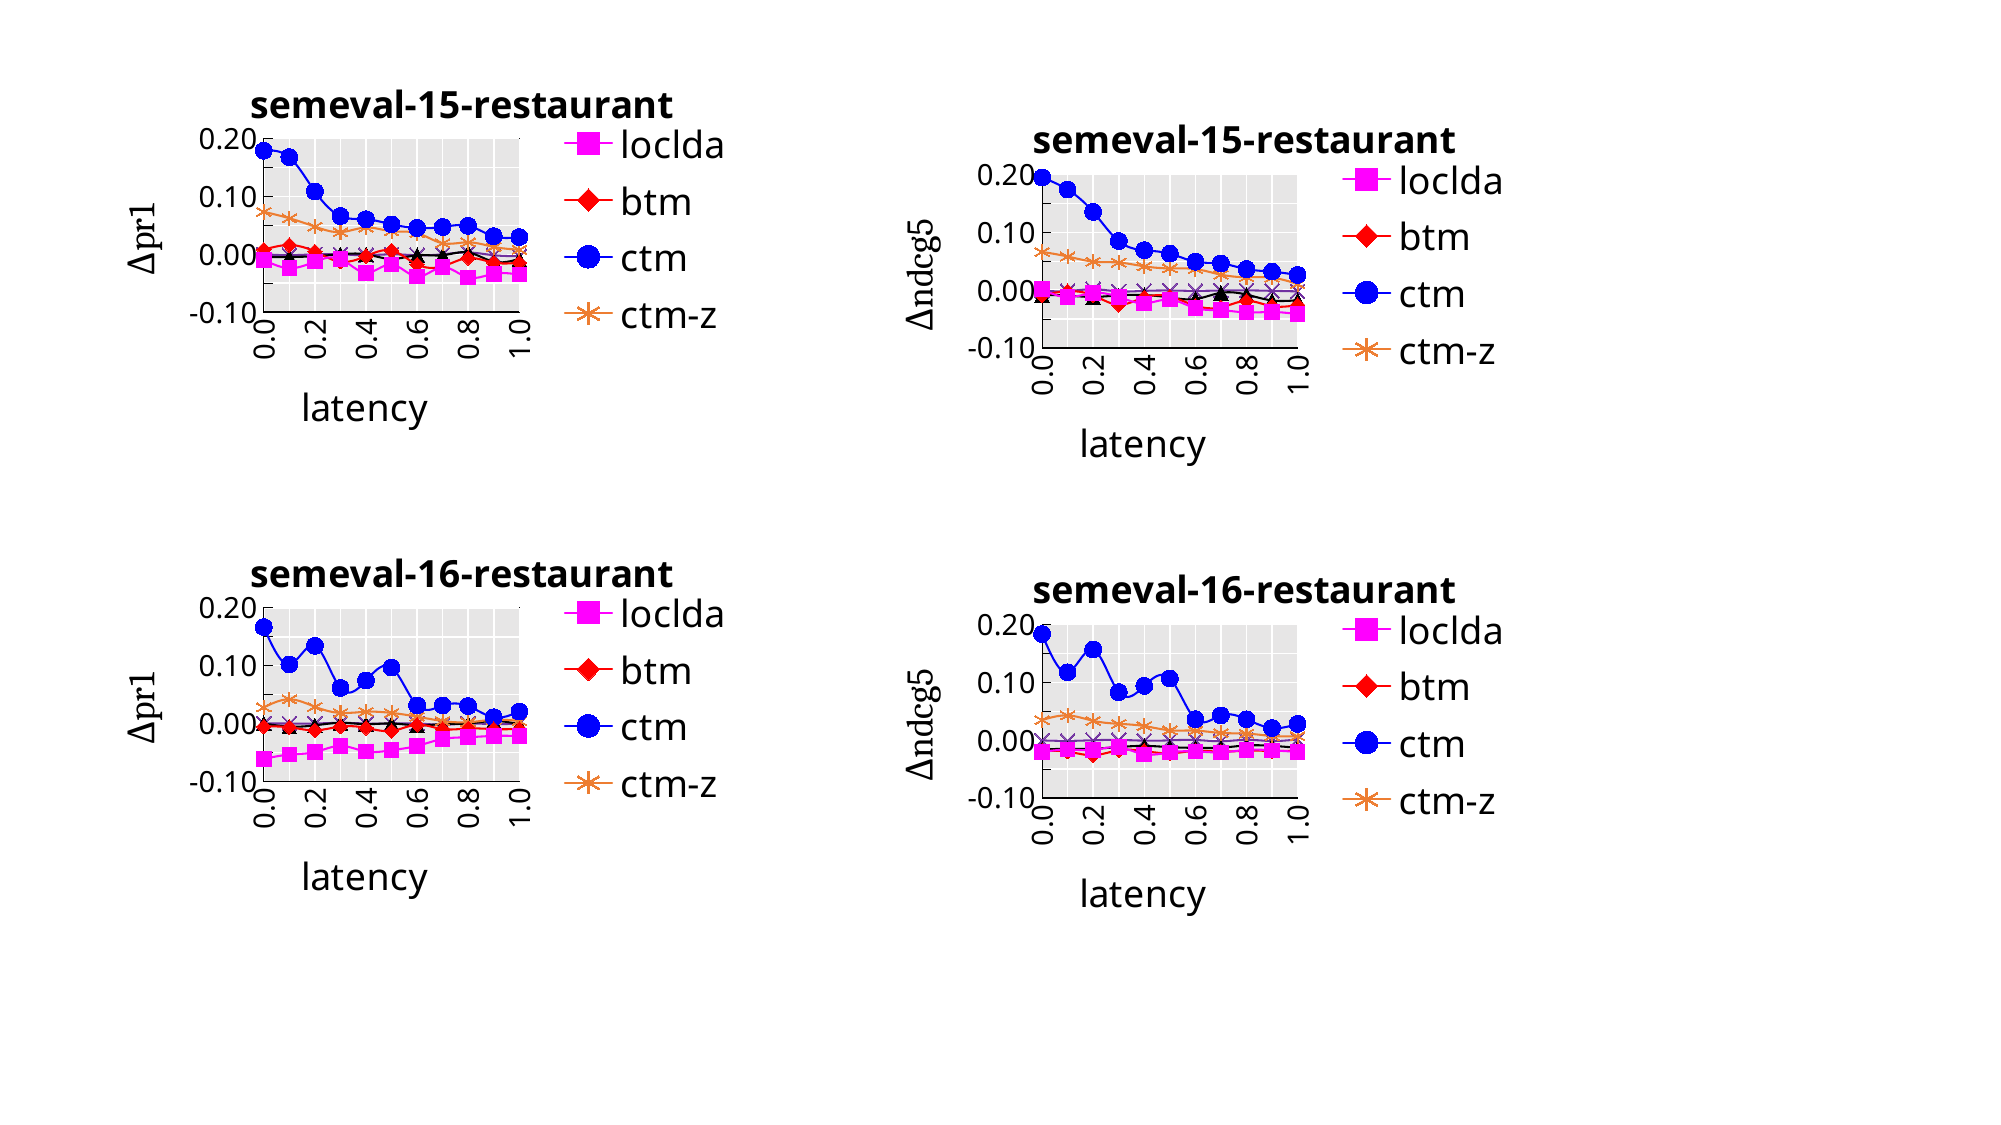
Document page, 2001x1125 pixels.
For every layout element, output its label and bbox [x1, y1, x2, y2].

chart [81, 487, 788, 938]
chart [860, 54, 1566, 955]
chart [81, 18, 788, 469]
